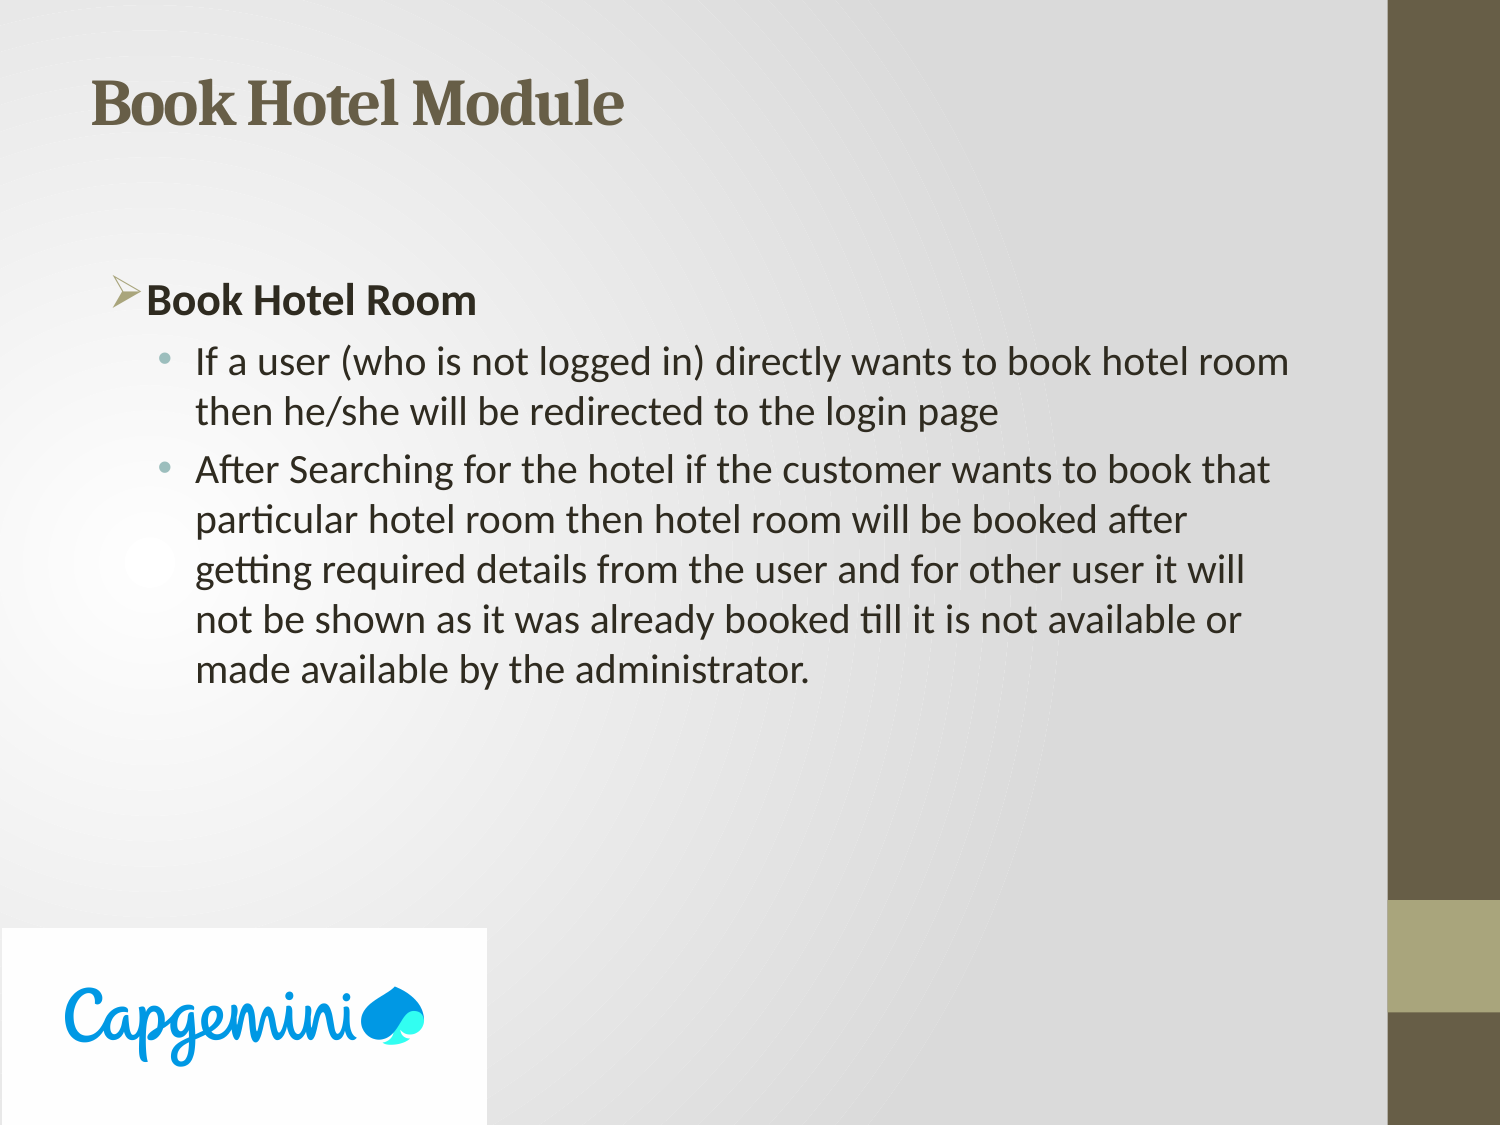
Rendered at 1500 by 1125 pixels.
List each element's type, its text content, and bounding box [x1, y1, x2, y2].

list Book Hotel Room If a user (who is not logged in) directly wants to book hotel room then he/she will be redirected to the login page After Searching for the hotel if the customer wants to book that particular hotel room then hotel room will be booked after getting required details from the user and for other user it will not be shown as it was already booked till it is not available or made available by the administrator. [75, 262, 1325, 1050]
picture [1, 928, 487, 1125]
title Book Hotel Module [75, 45, 1325, 233]
